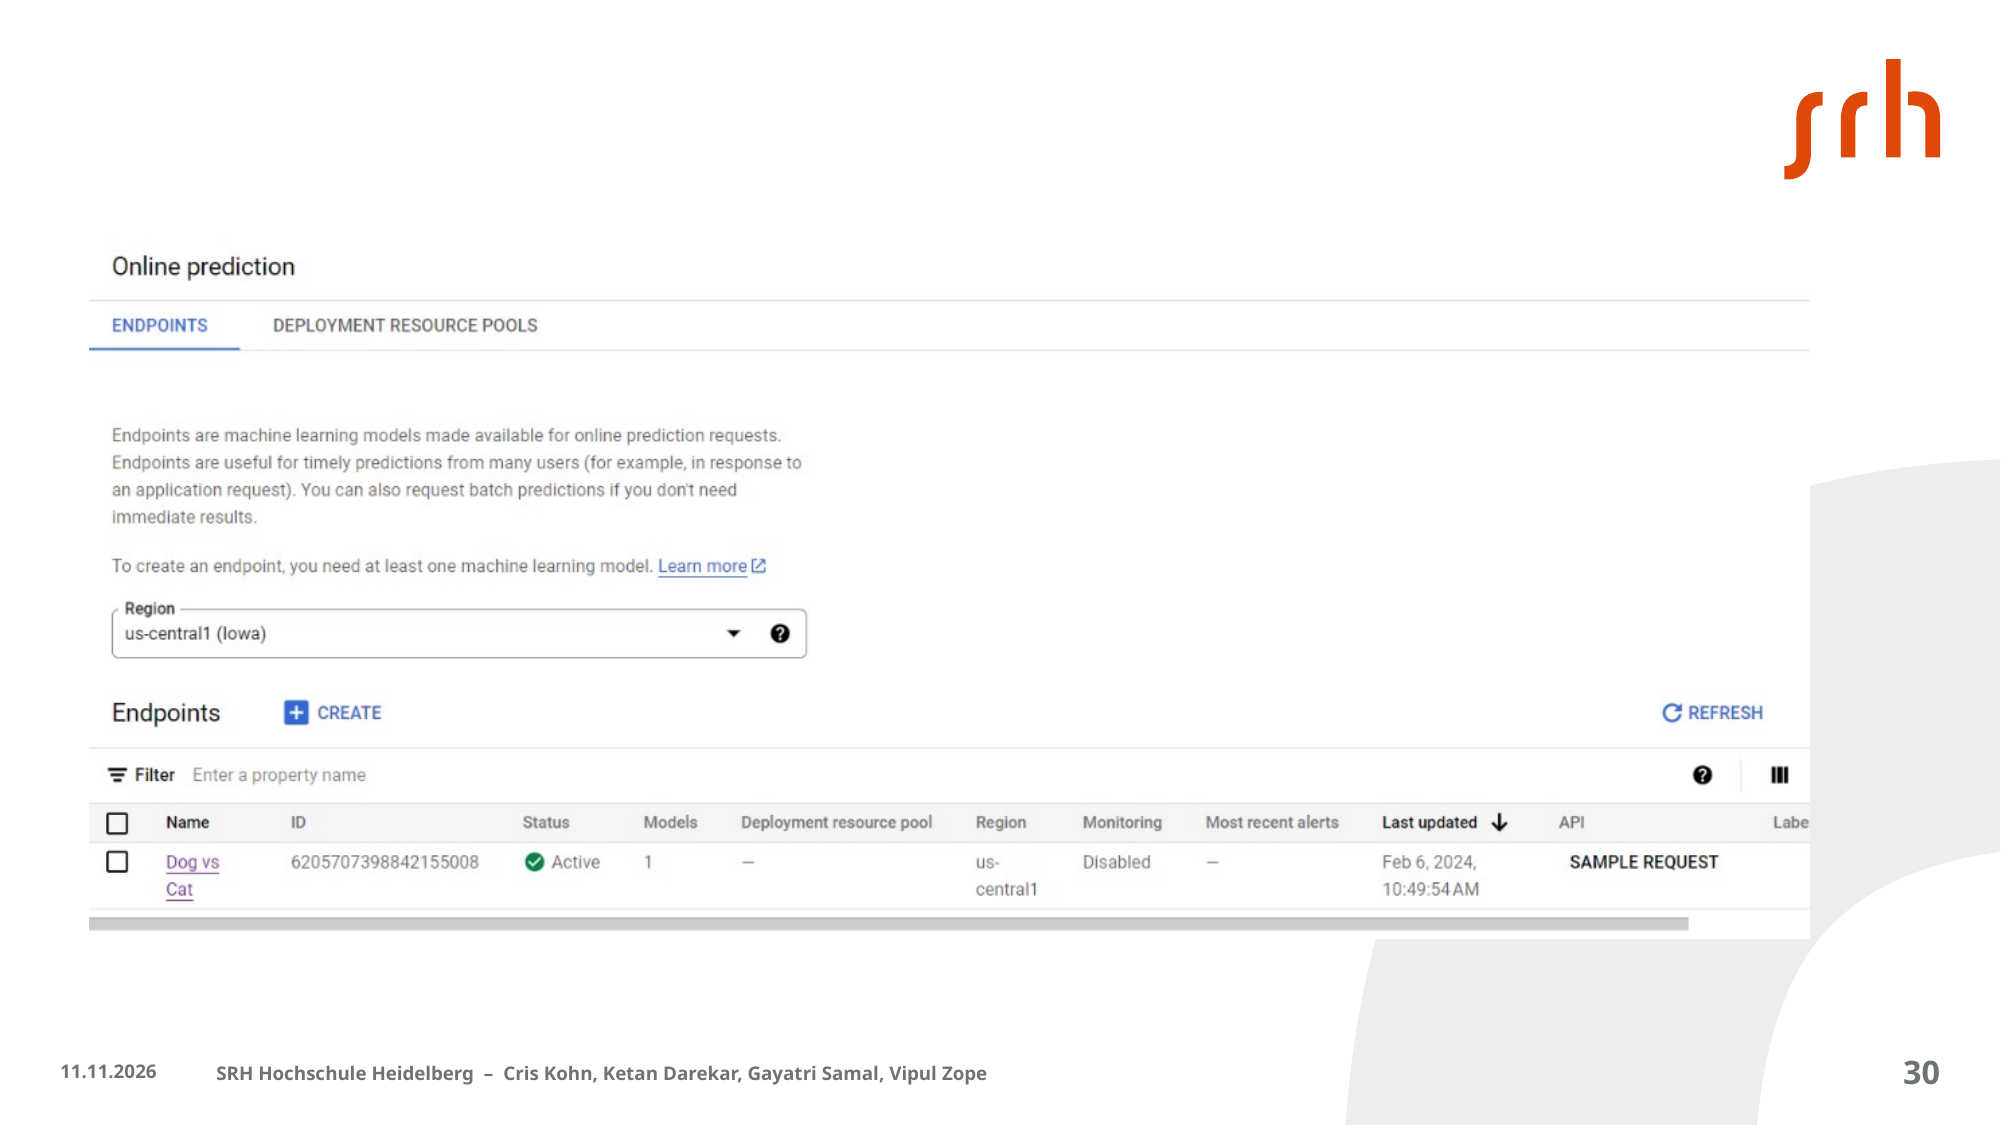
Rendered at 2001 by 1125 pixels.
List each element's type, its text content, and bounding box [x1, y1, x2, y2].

slide_number 30 [1828, 1044, 1941, 1104]
footer SRH Hochschule Heidelberg – Cris Kohn, Ketan Darekar, Gayatri Samal, Vipul Zope [216, 1042, 1283, 1103]
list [89, 238, 1810, 939]
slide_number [60, 1042, 204, 1103]
